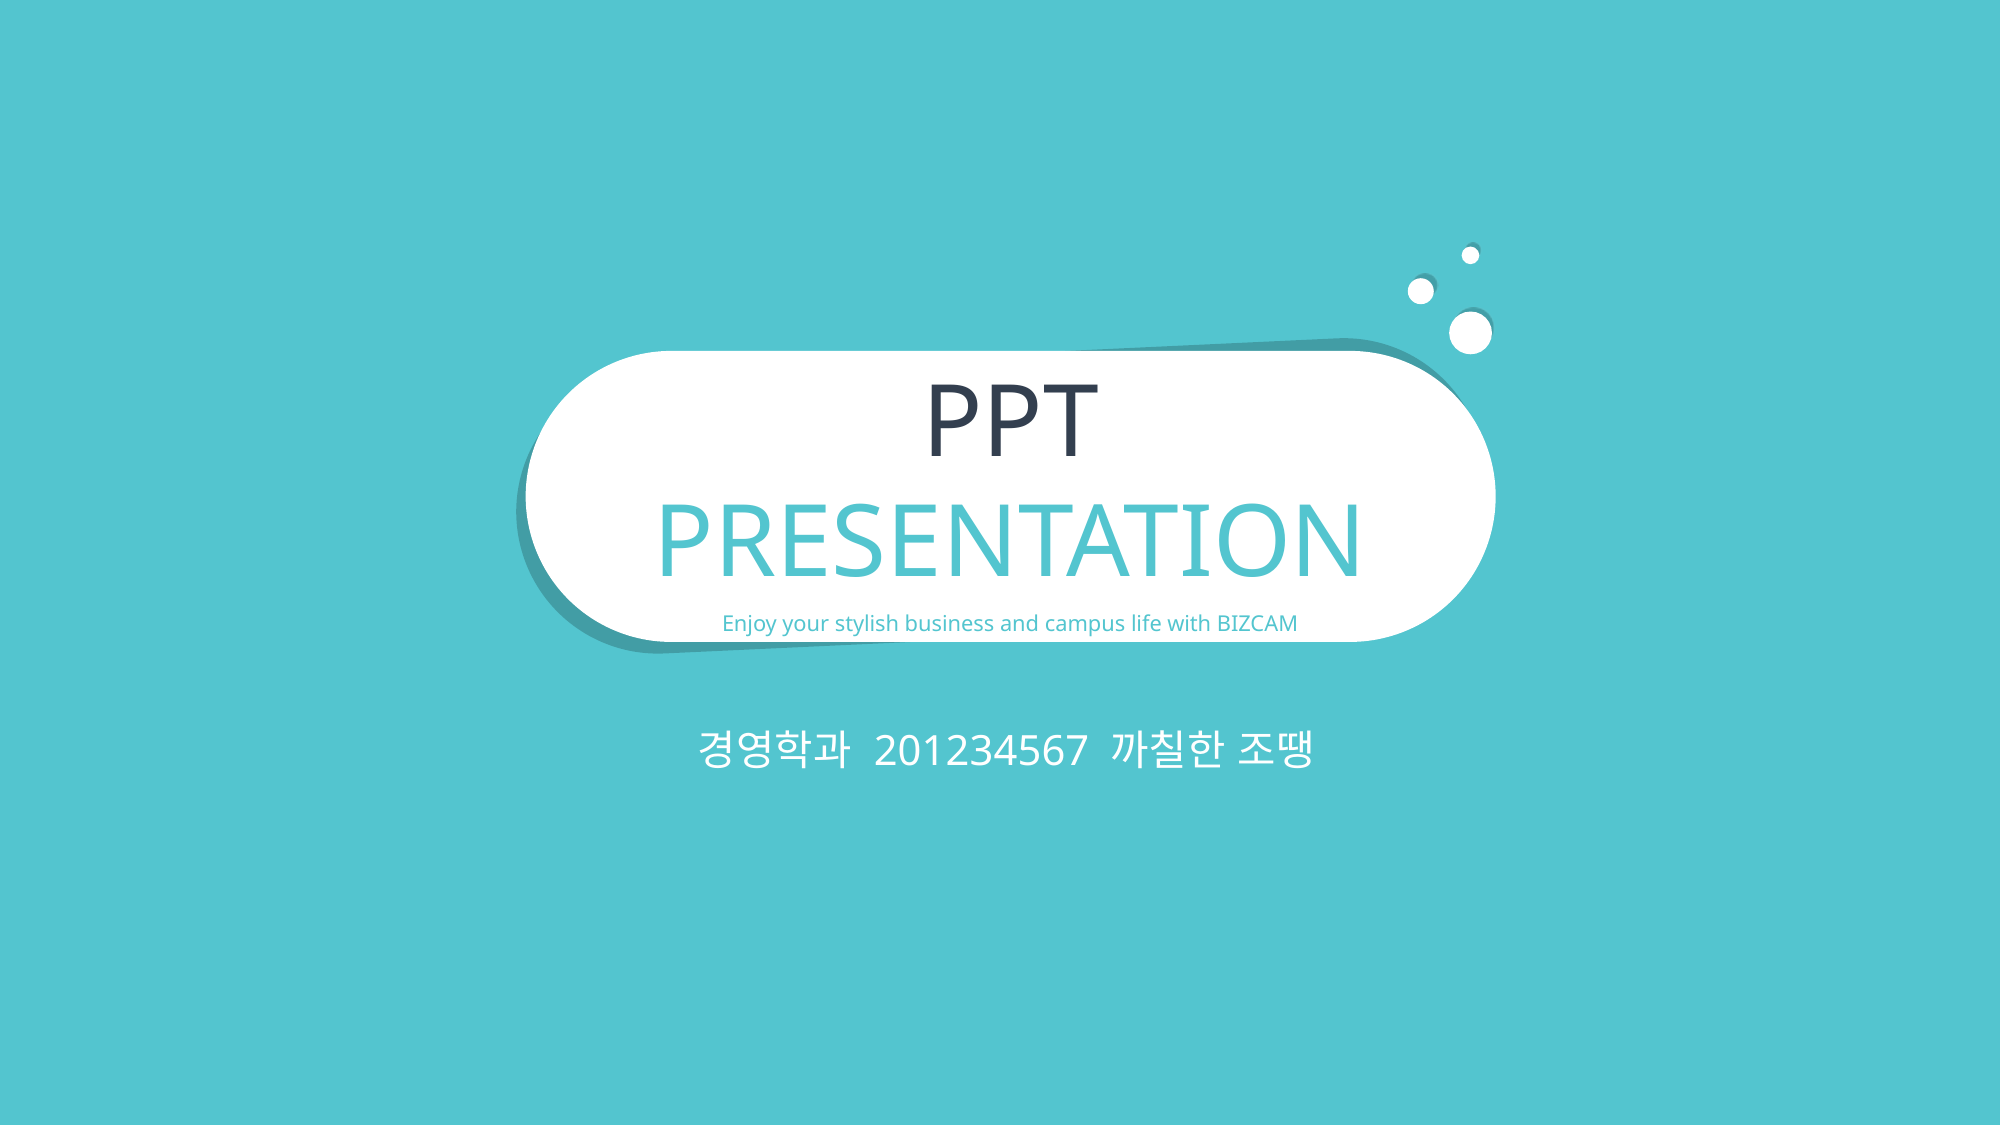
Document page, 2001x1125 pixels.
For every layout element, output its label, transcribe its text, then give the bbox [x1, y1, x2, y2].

text_box [1460, 245, 1481, 266]
text_box [1406, 277, 1435, 306]
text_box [515, 350, 1496, 642]
text_box [1448, 310, 1494, 350]
text_box 경영학과 201234567 까칠한 조땡 [683, 716, 1330, 781]
